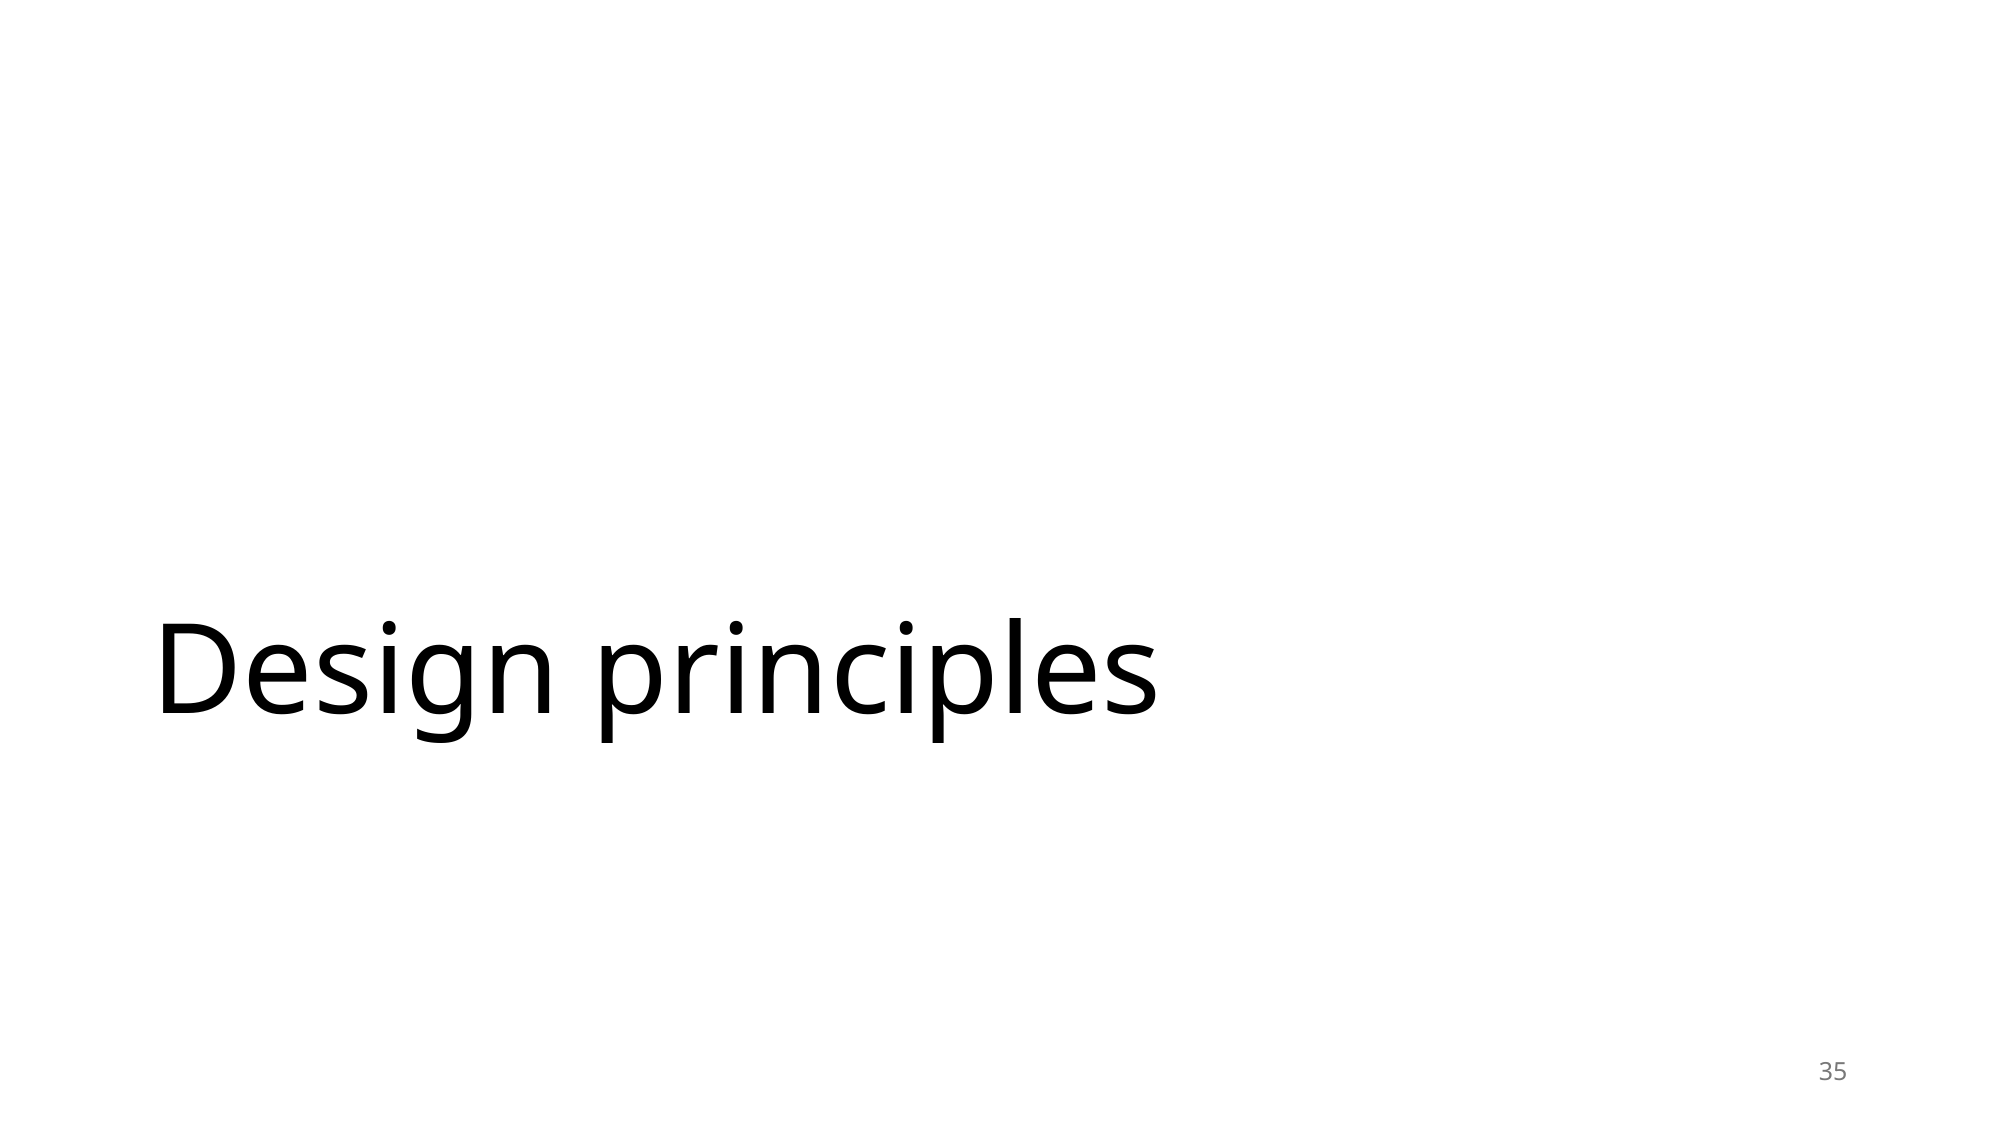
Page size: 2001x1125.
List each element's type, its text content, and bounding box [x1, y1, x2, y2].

title Design principles [136, 280, 1862, 749]
slide_number 35 [1412, 1042, 1863, 1103]
